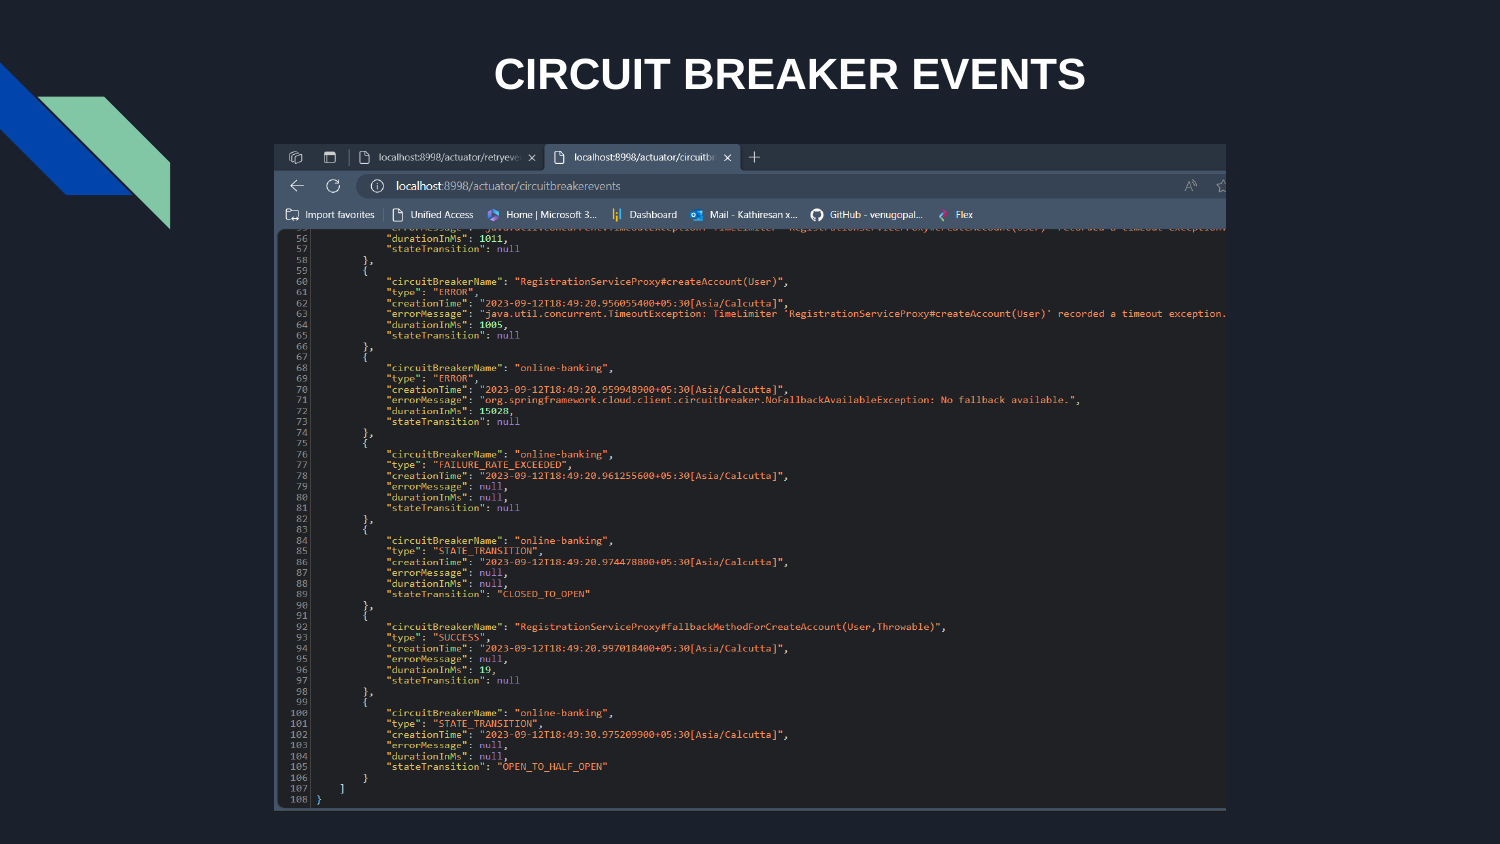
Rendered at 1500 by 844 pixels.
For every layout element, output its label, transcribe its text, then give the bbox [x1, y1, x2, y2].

picture [274, 144, 1226, 812]
title CIRCUIT BREAKER EVENTS [212, 30, 1368, 127]
